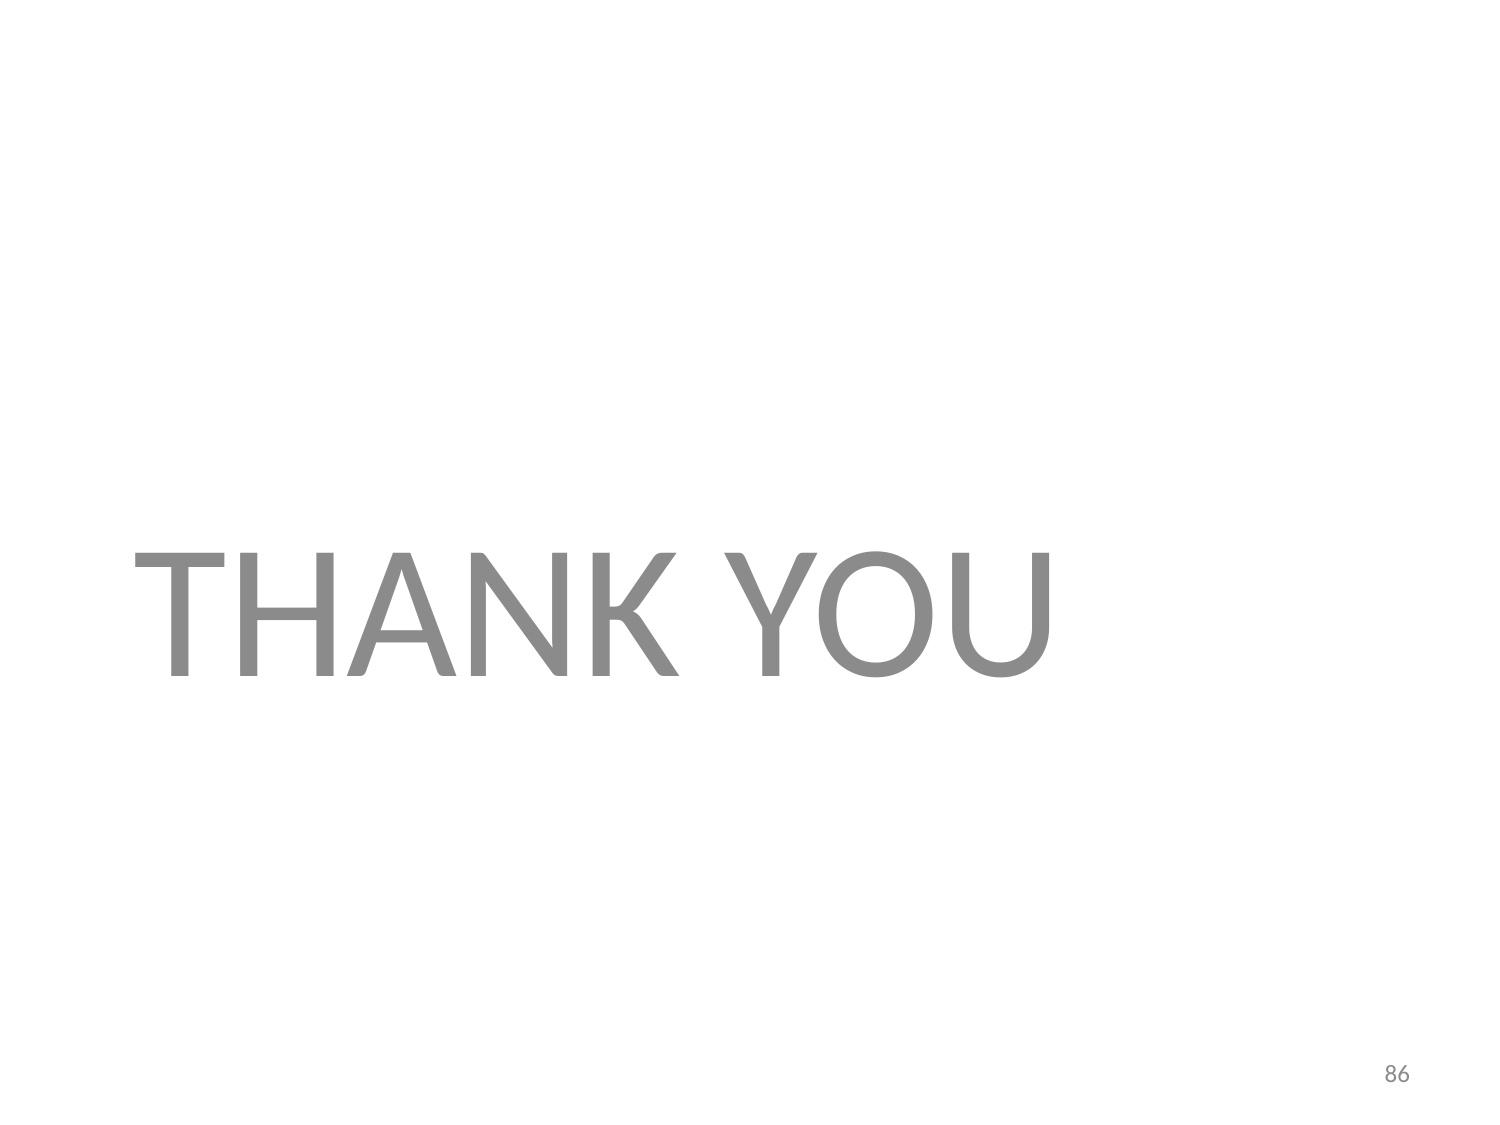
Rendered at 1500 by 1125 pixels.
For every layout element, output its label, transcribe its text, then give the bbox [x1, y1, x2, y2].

slide_number 86 [1074, 1042, 1425, 1103]
list THANK YOU [118, 476, 1394, 723]
